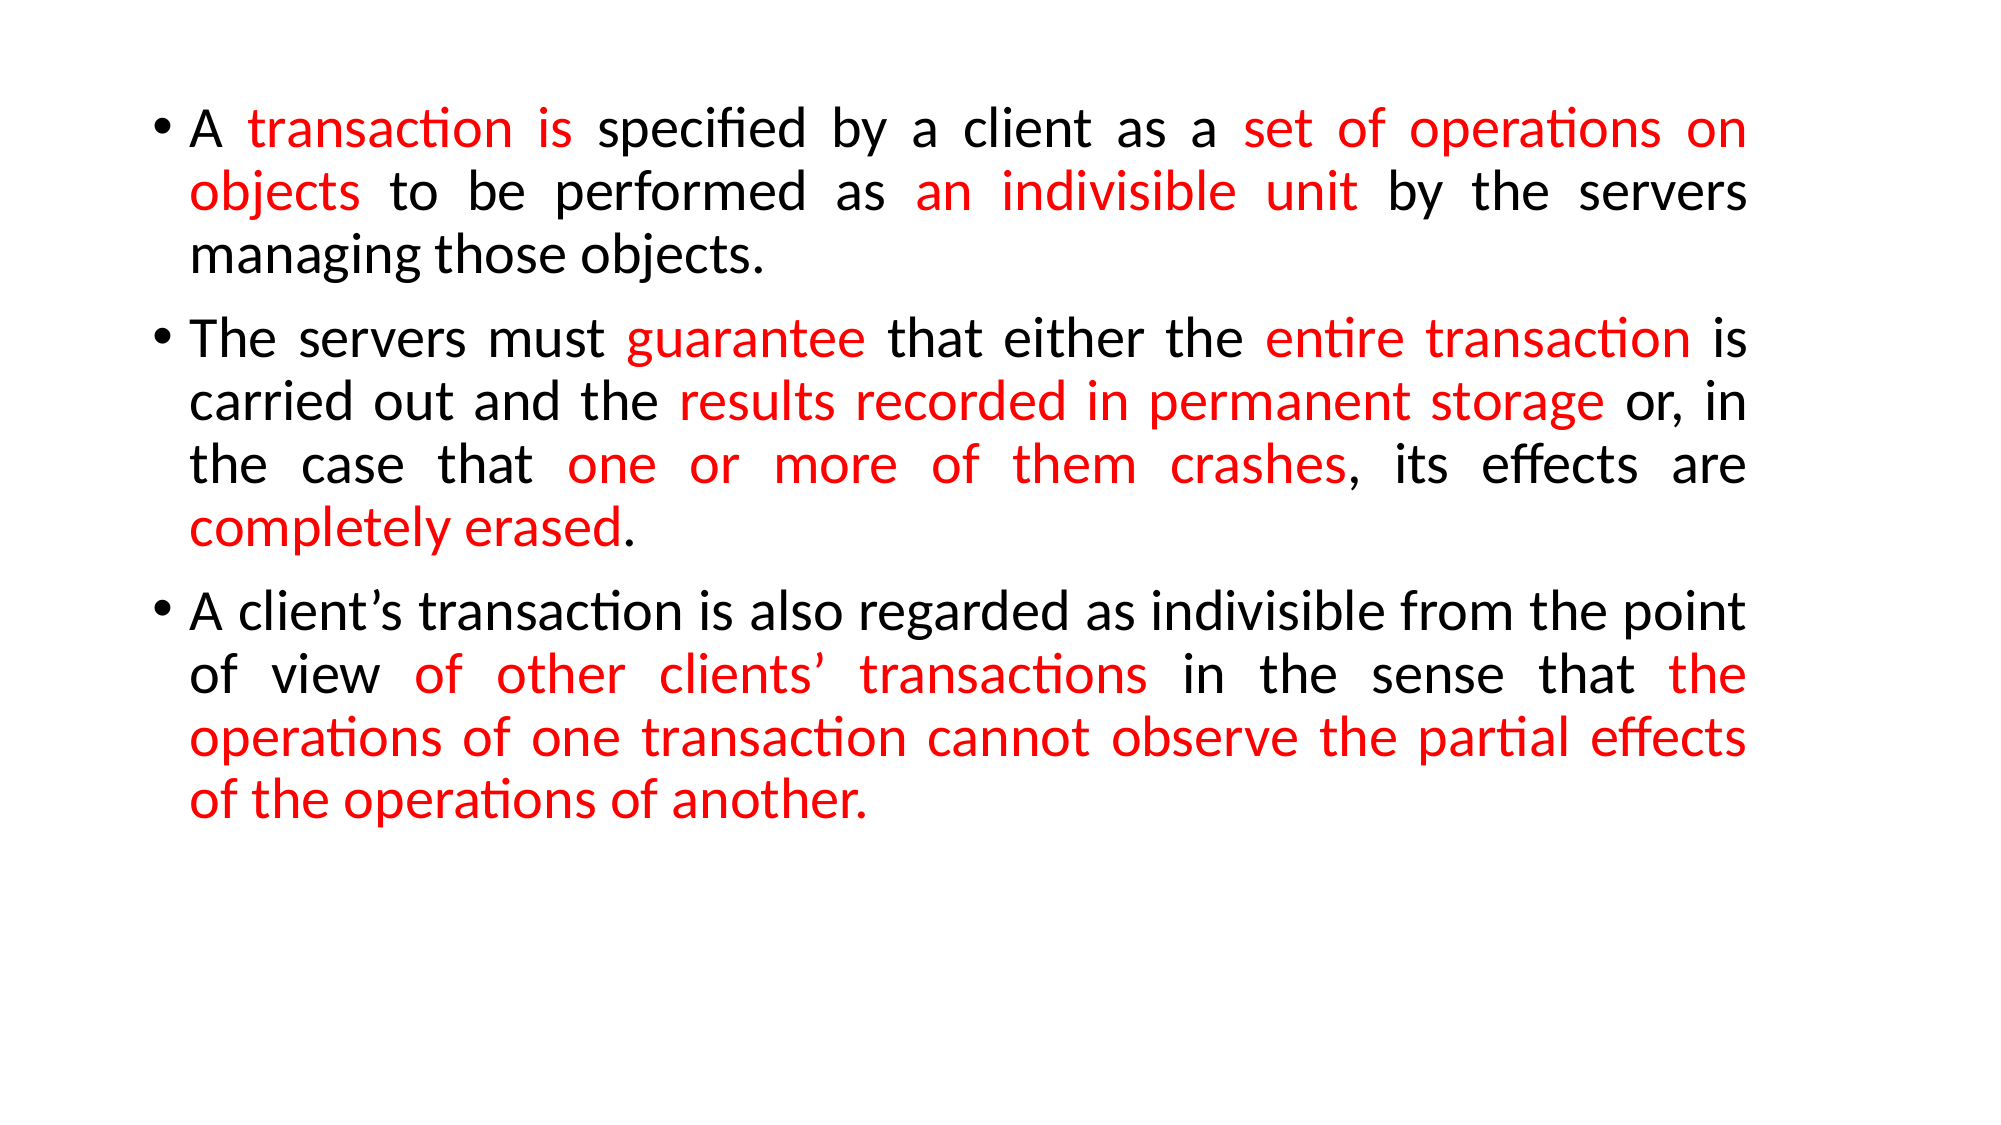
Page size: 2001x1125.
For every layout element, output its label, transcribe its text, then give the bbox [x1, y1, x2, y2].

list A transaction is specified by a client as a set of operations on objects to be performed as an indivisible unit by the servers managing those objects. The servers must guarantee that either the entire transaction is carried out and the results recorded in permanent storage or, in the case that one or more of them crashes, its effects are completely erased. A client’s transaction is also regarded as indivisible from the point of view of other clients’ transactions in the sense that the operations of one transaction cannot observe the partial effects of the operations of another. [137, 90, 1763, 1092]
